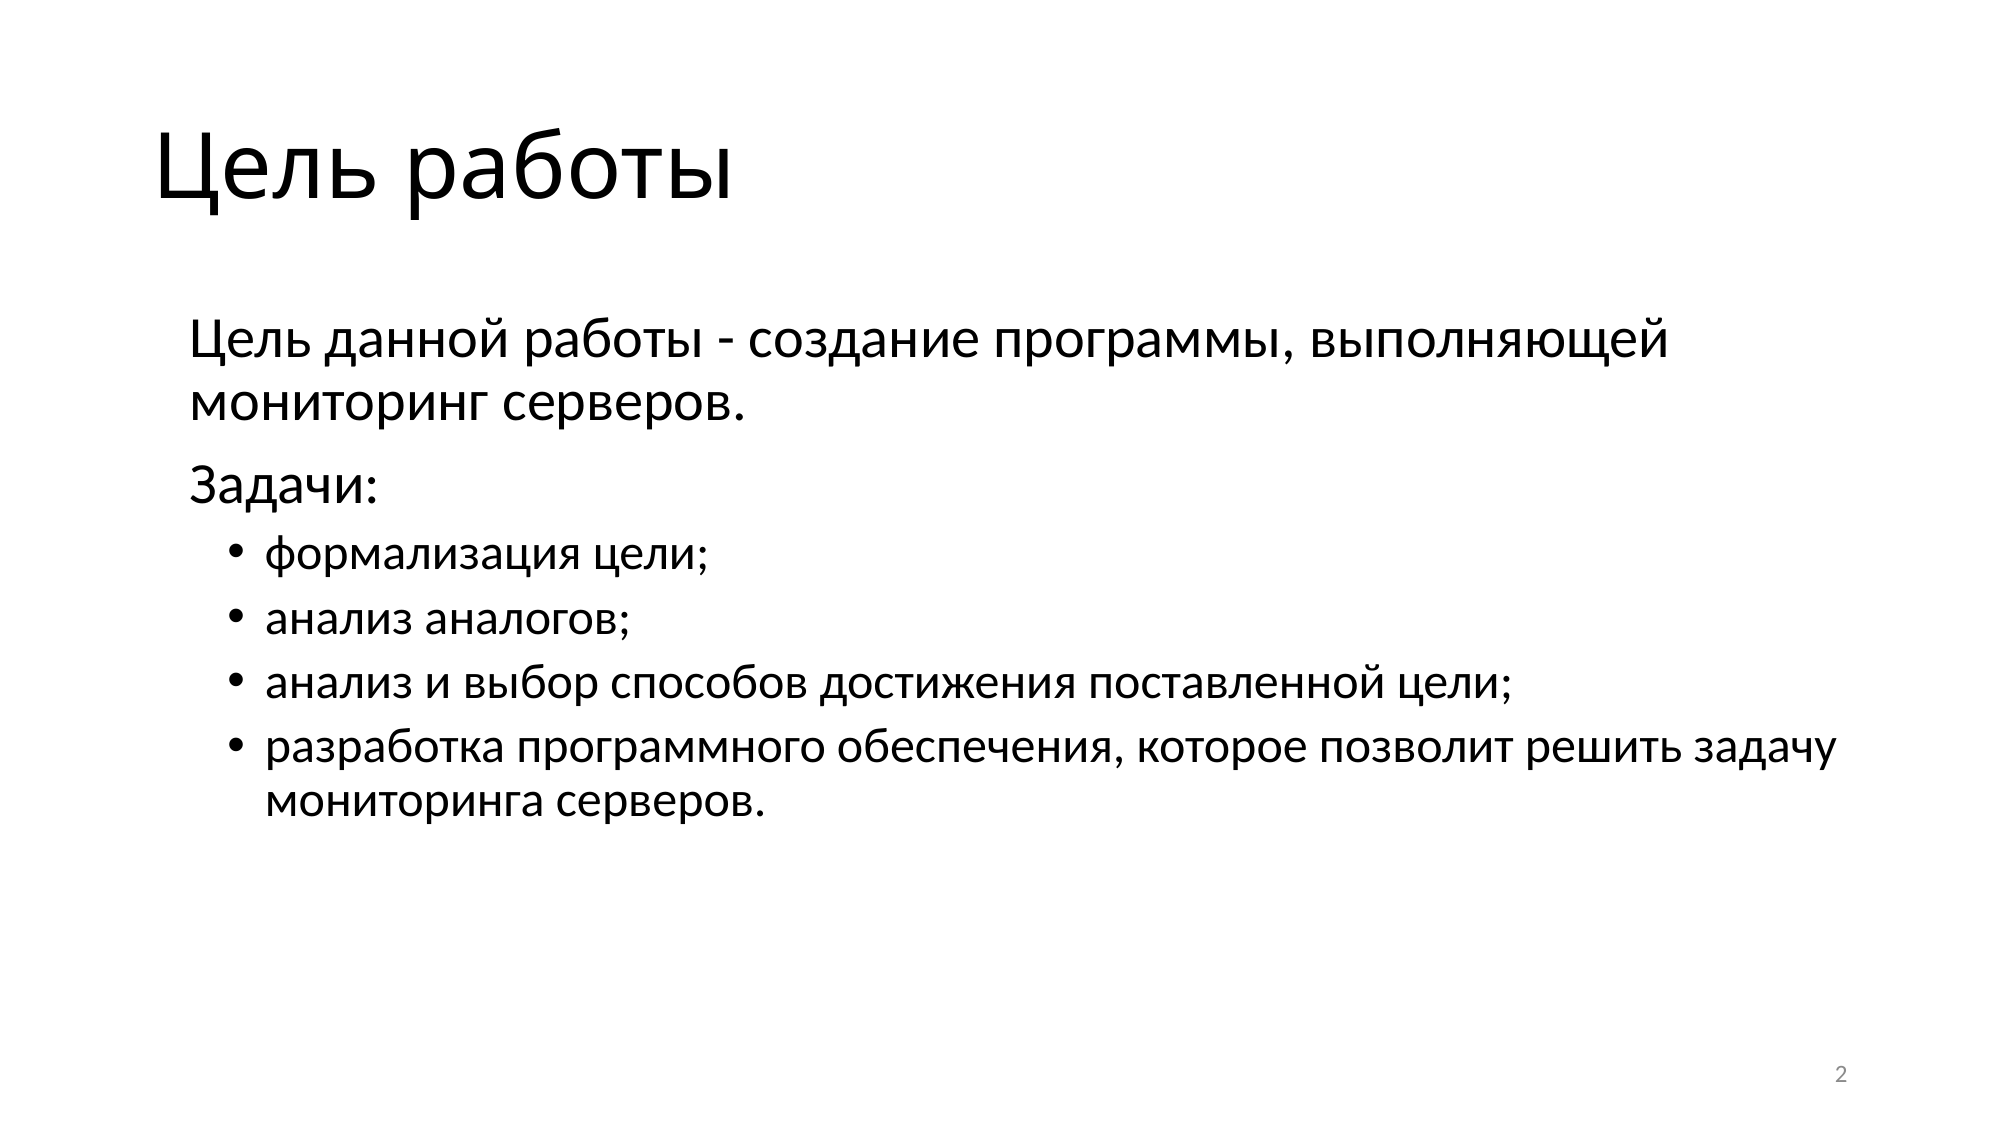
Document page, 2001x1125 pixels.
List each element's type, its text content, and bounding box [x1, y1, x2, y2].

slide_number 2 [1412, 1042, 1863, 1103]
list Цель данной работы - создание программы, выполняющей мониторинг серверов. Задачи: формализация цели; анализ аналогов; анализ и выбор способов достижения поставленной цели; разработка программного обеспечения, которое позволит решить задачу мониторинга серверов. [137, 299, 1863, 1014]
title Цель работы [137, 59, 1863, 278]
